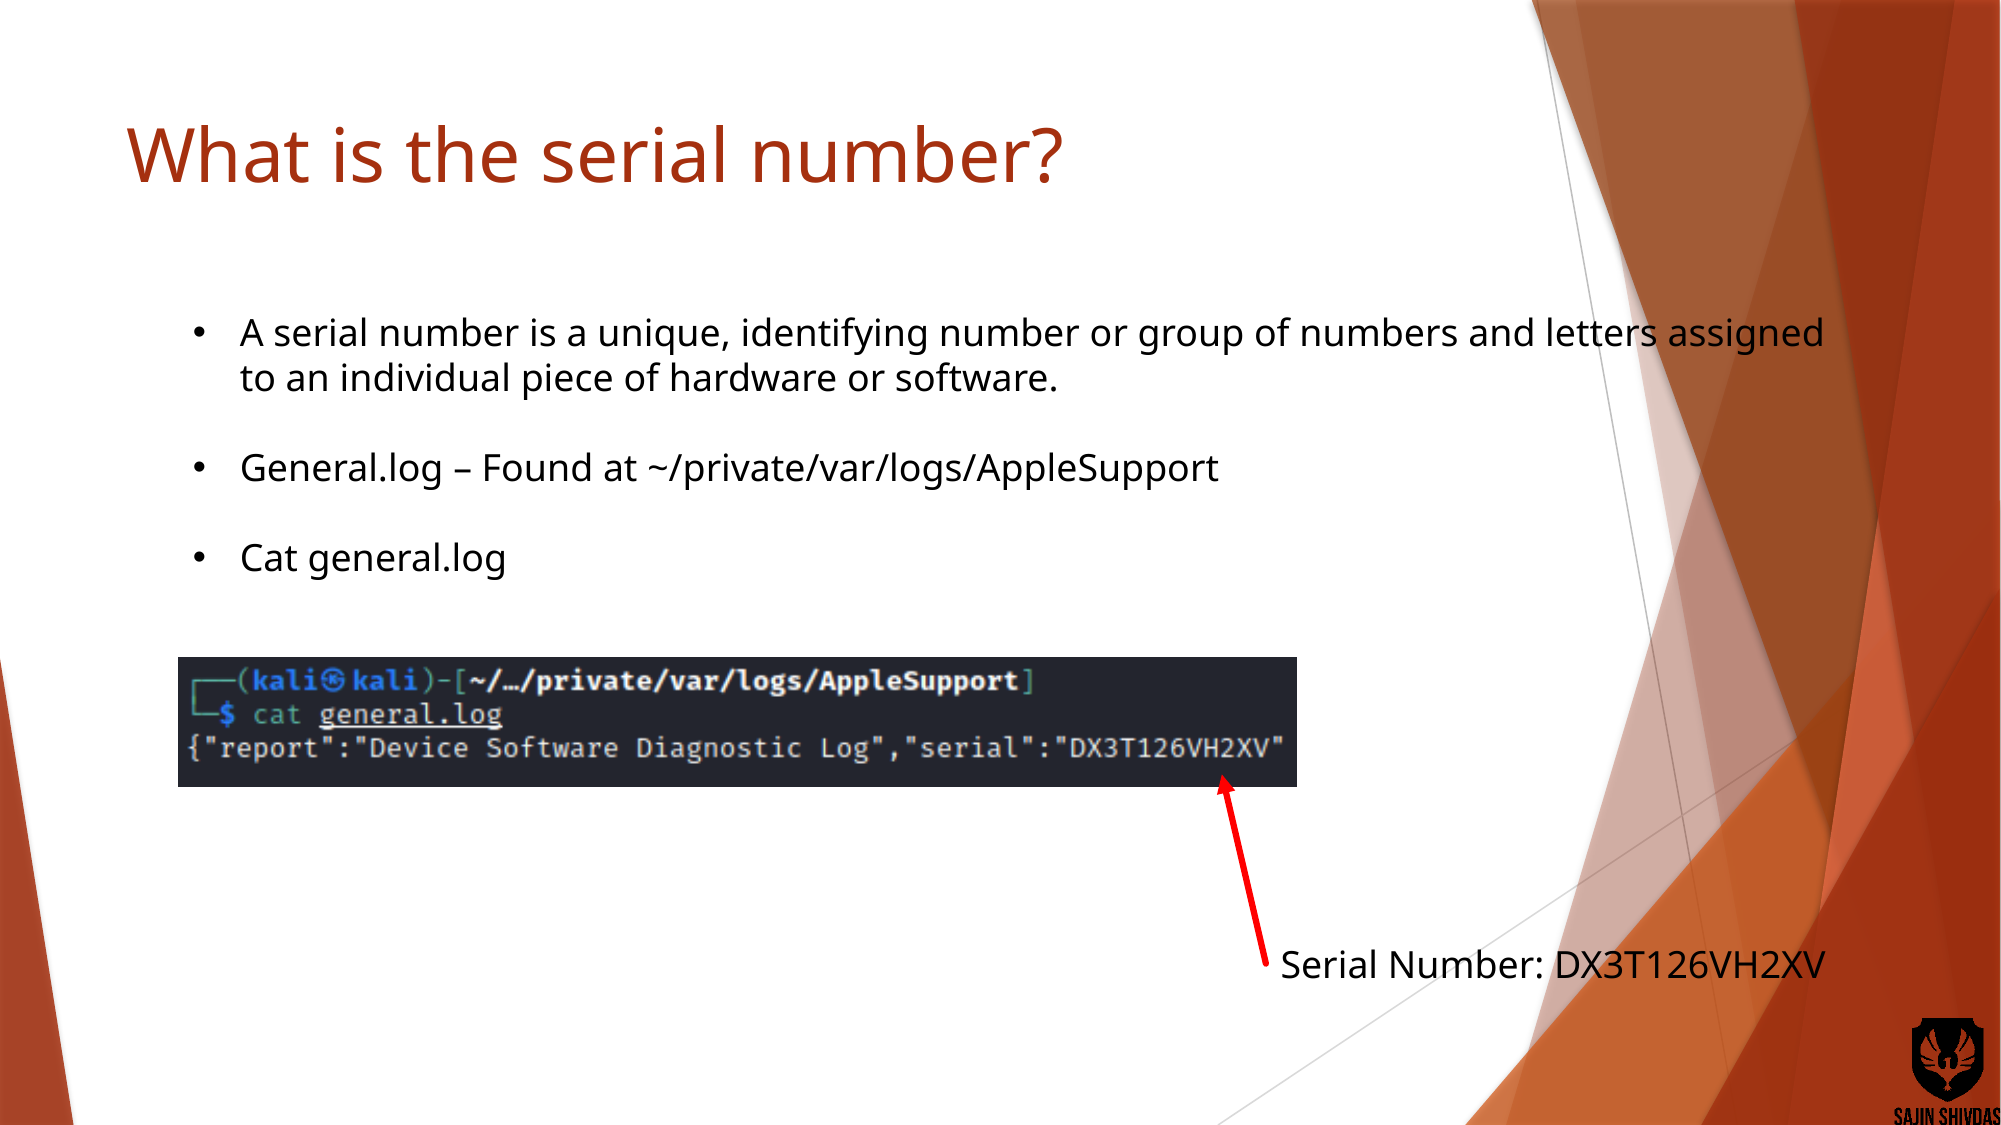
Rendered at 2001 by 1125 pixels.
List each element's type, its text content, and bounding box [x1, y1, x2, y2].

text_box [1221, 773, 1298, 965]
text_box A serial number is a unique, identifying number or group of numbers and letters assigned to an individual piece of hardware or software. General.log – Found at ~/private/var/logs/AppleSupport Cat general.log [178, 301, 1885, 587]
title What is the serial number? [111, 99, 1522, 317]
picture [1882, 1006, 2001, 1125]
text_box Serial Number: DX3T126VH2XV [1265, 933, 1841, 994]
picture [177, 656, 1298, 787]
